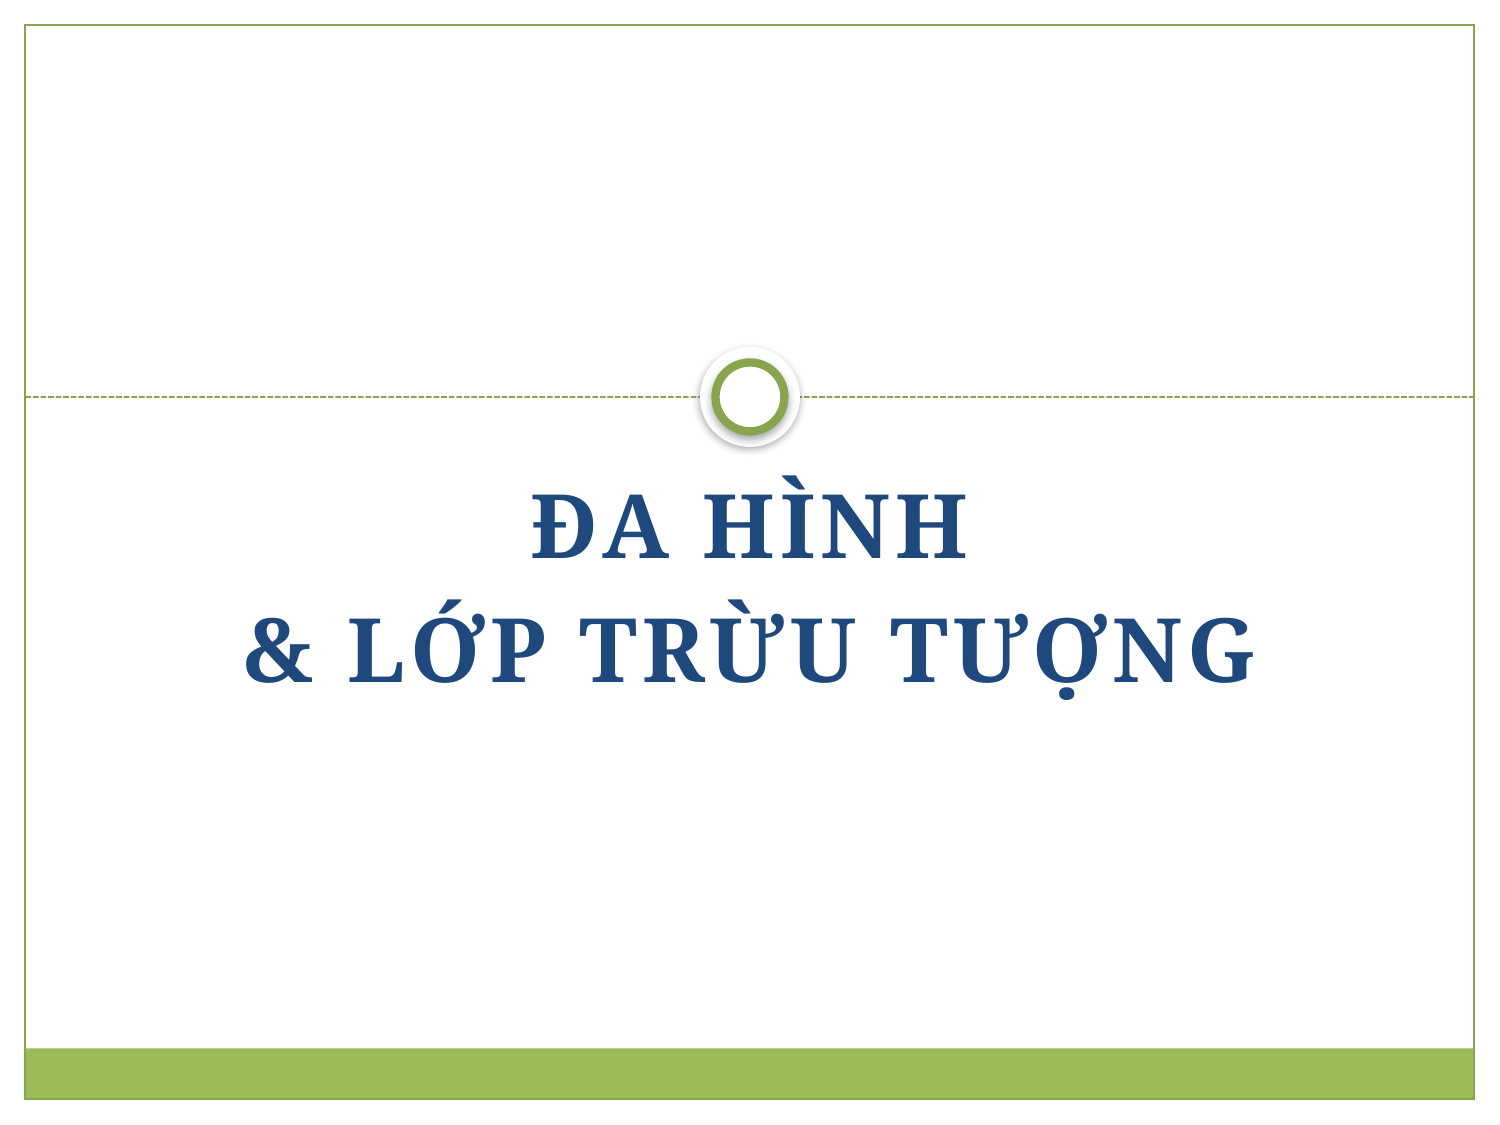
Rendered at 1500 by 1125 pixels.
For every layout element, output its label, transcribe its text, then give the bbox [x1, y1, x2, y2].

subtitle ĐA HÌNH & lỚP TRỪU TƯỢNG [225, 462, 1275, 750]
